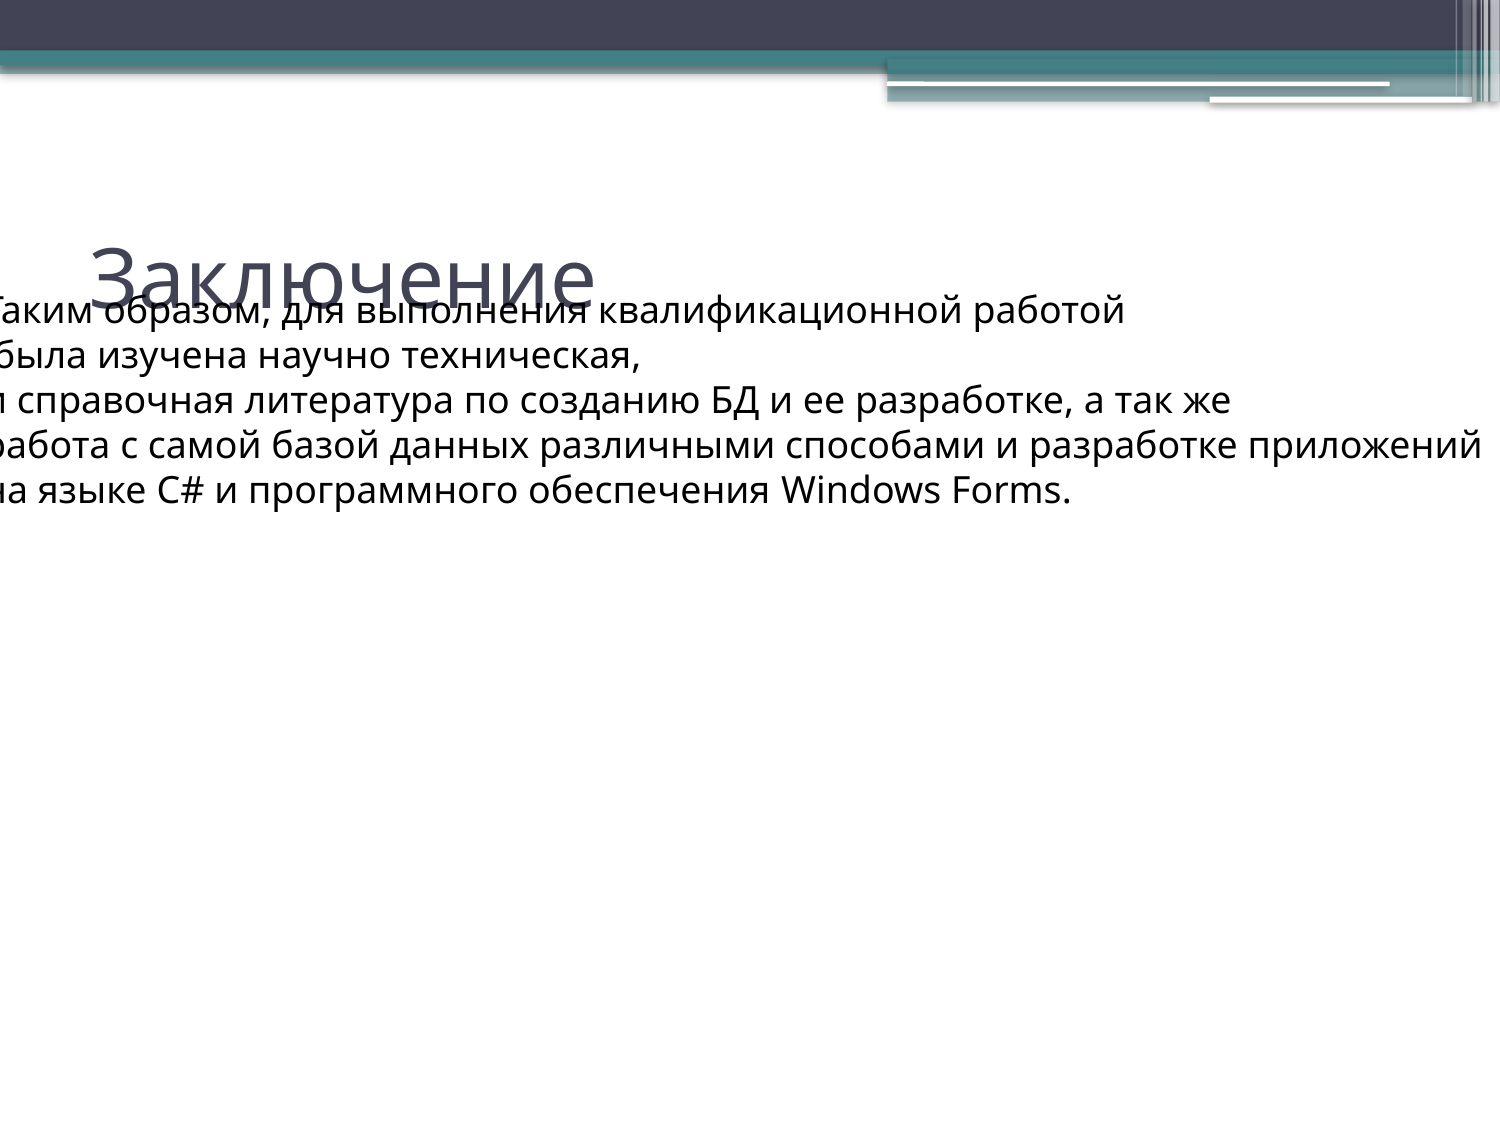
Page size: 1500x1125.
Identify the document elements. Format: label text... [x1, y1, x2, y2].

title Заключение [75, 187, 1425, 278]
text_box Таким образом, для выполнения квалификационной работой была изучена научно техническая, и справочная литература по созданию БД и ее разработке, а так же работа с самой базой данных различными способами и разработке приложений на языке C# и программного обеспечения Windows Forms. [0, 278, 1500, 519]
